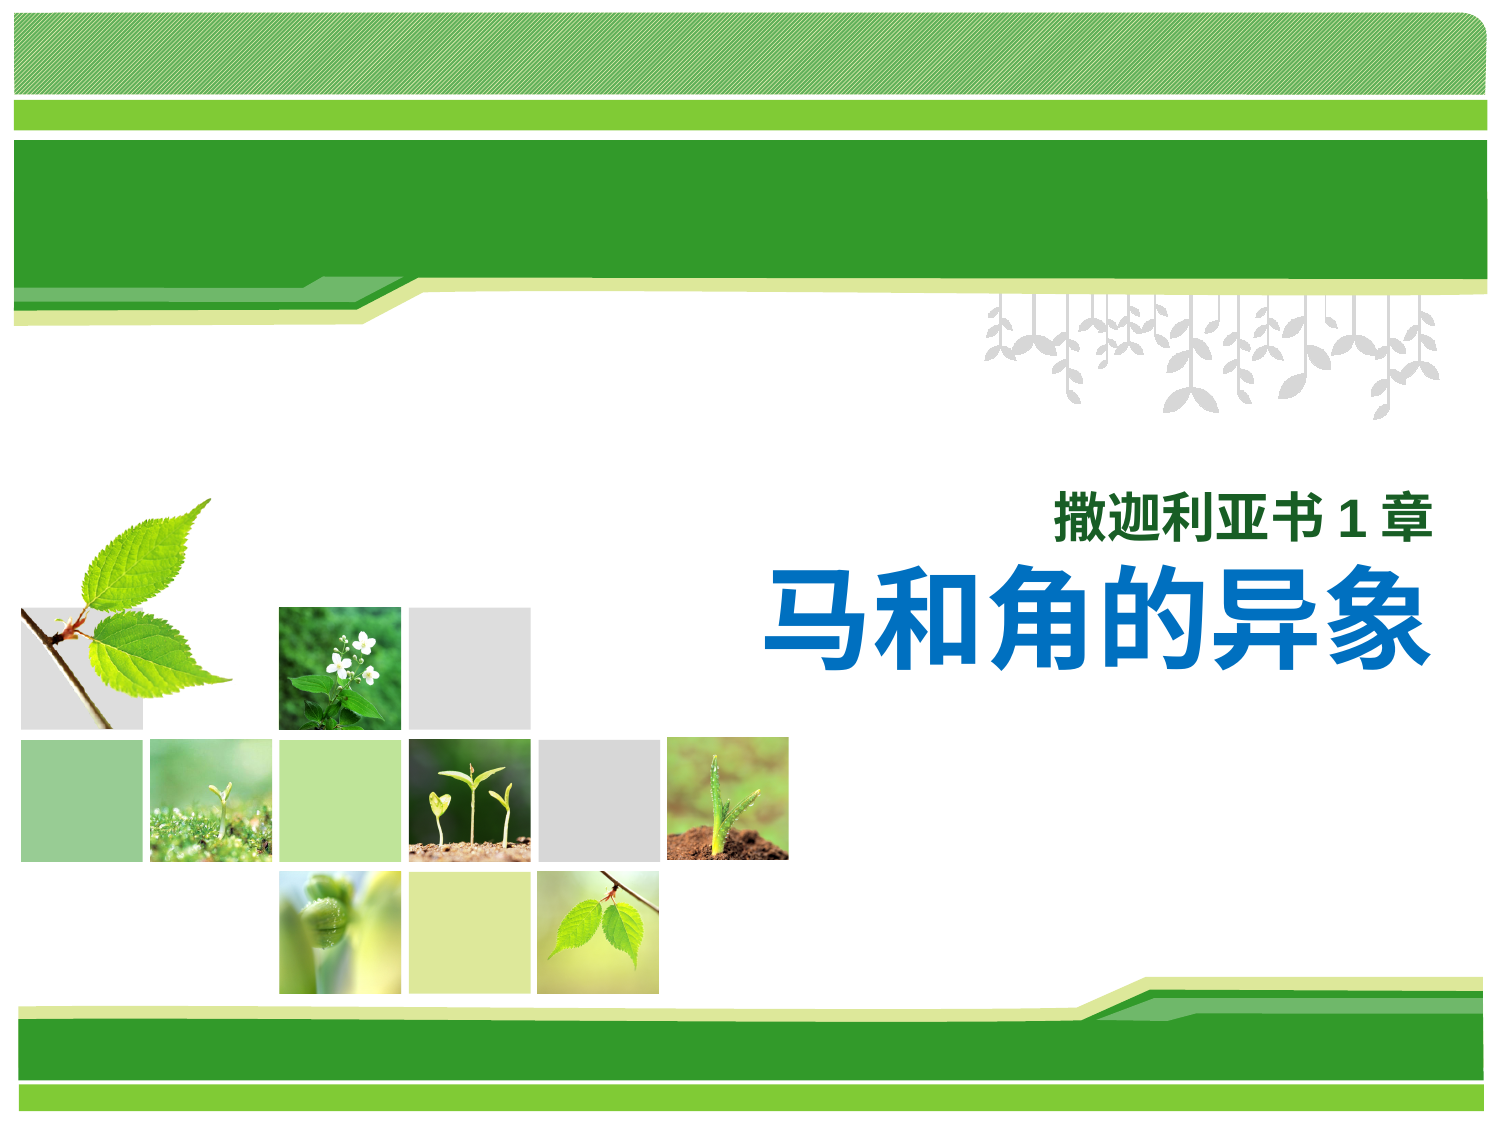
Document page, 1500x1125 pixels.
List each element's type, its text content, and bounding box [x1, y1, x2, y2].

picture [21, 477, 243, 729]
picture [279, 607, 402, 730]
picture [150, 739, 273, 862]
picture [279, 871, 402, 994]
picture [408, 739, 531, 862]
picture [537, 871, 659, 994]
picture [667, 737, 789, 860]
title 撒迦利亚书1章 马和角的异象 [462, 462, 1450, 704]
